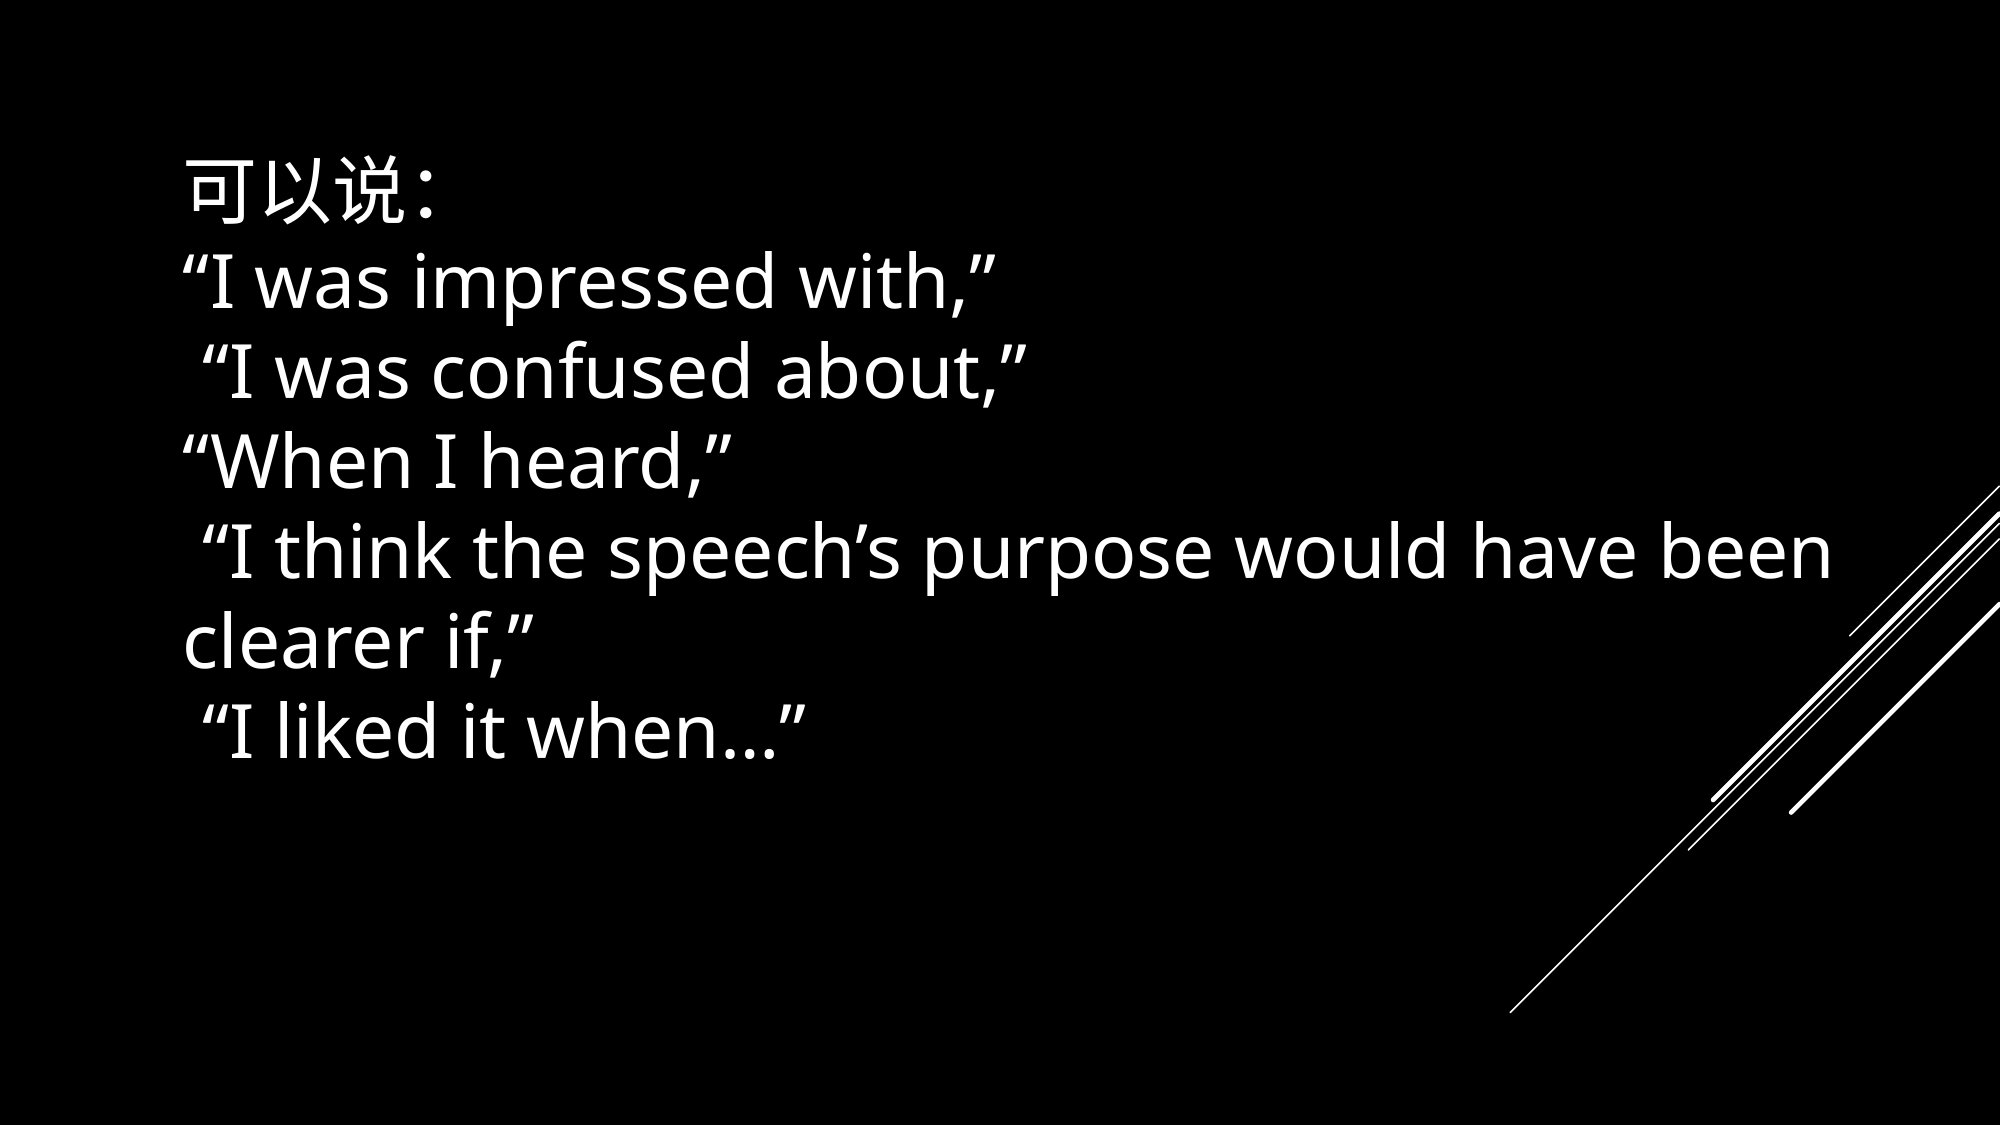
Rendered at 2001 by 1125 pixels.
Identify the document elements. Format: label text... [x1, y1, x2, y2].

text_box 可以说： “I was impressed with,” “I was confused about,” “When I heard,” “I think the speech’s purpose would have been clearer if,” “I liked it when…” [168, 135, 1958, 781]
